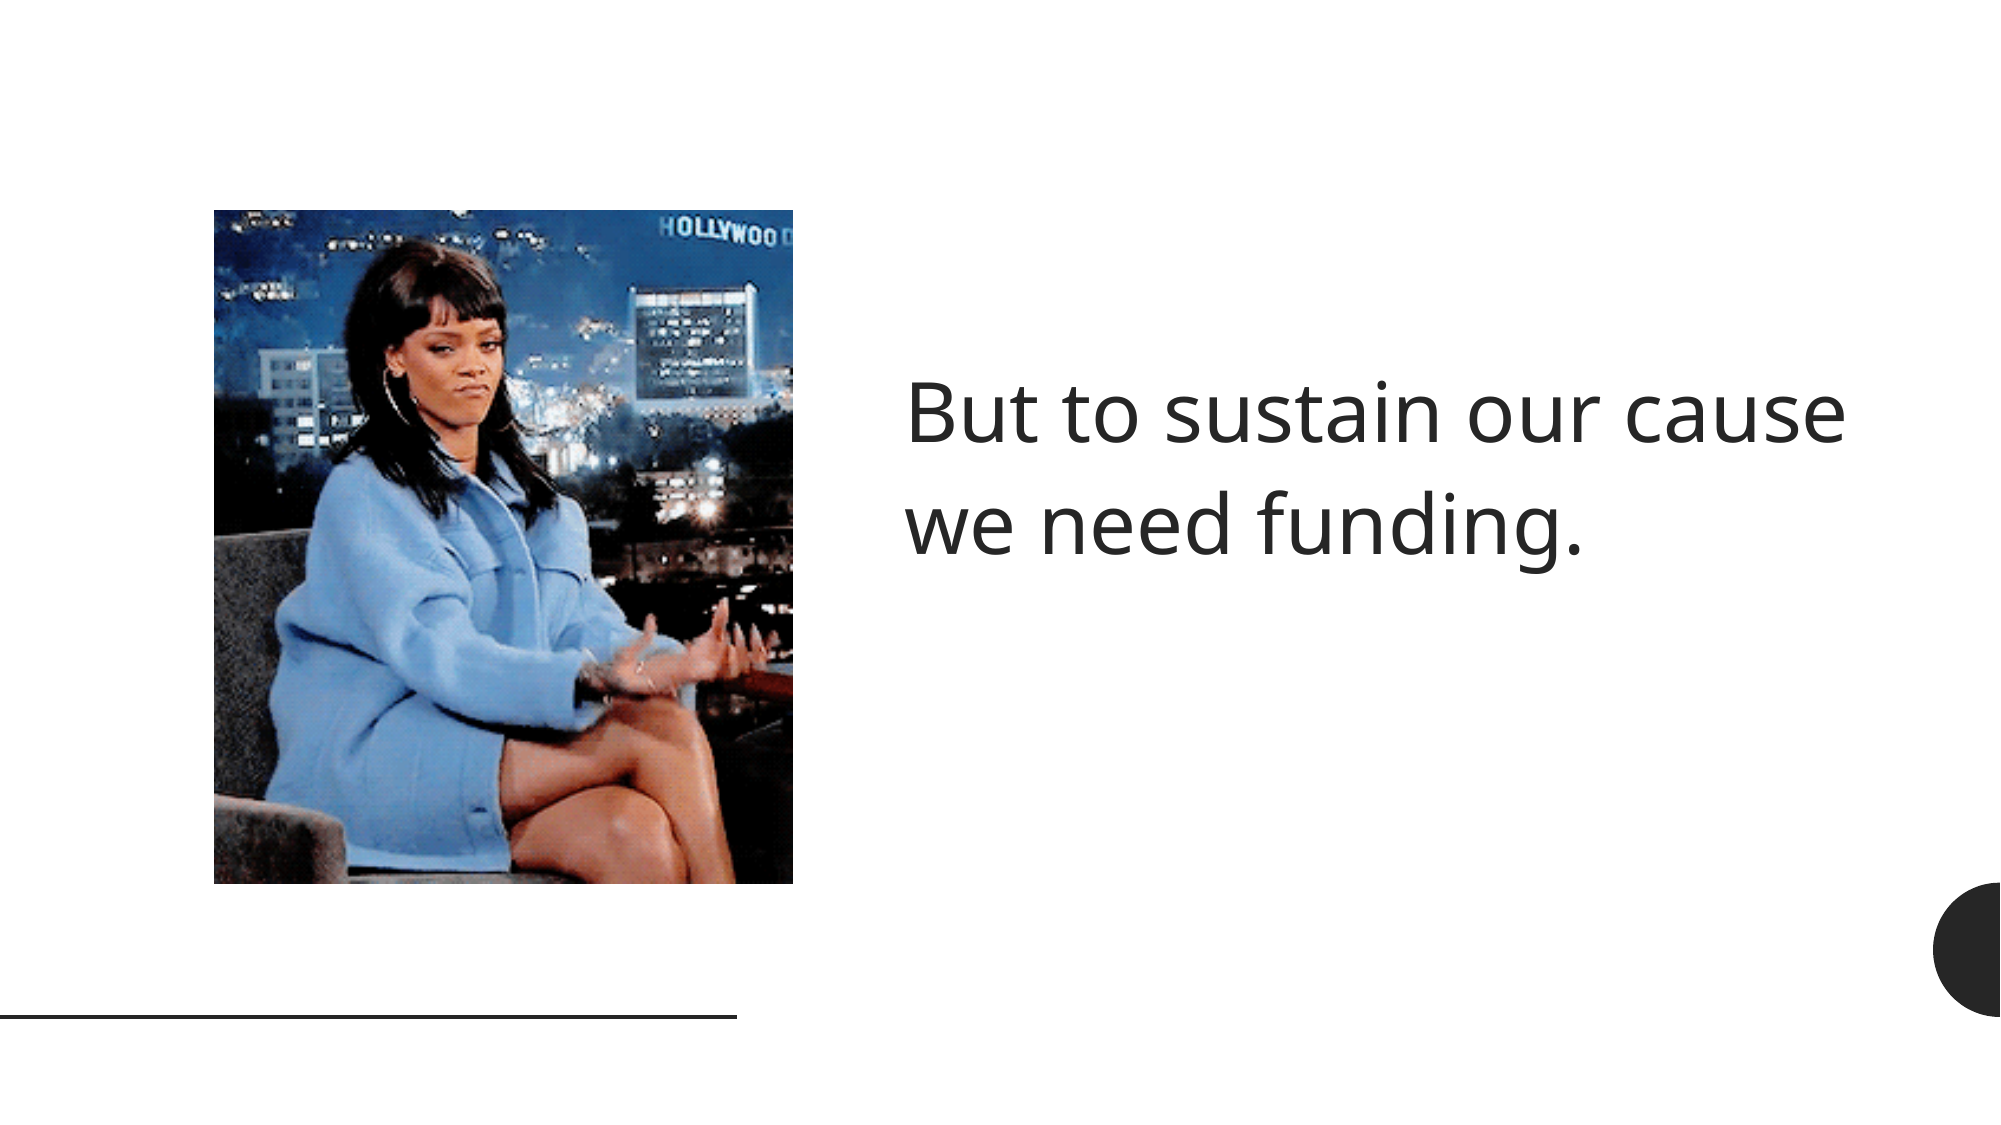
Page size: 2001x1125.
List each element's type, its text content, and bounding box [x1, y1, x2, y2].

picture [214, 210, 793, 884]
list But to sustain our cause we need funding. [889, 339, 1915, 698]
